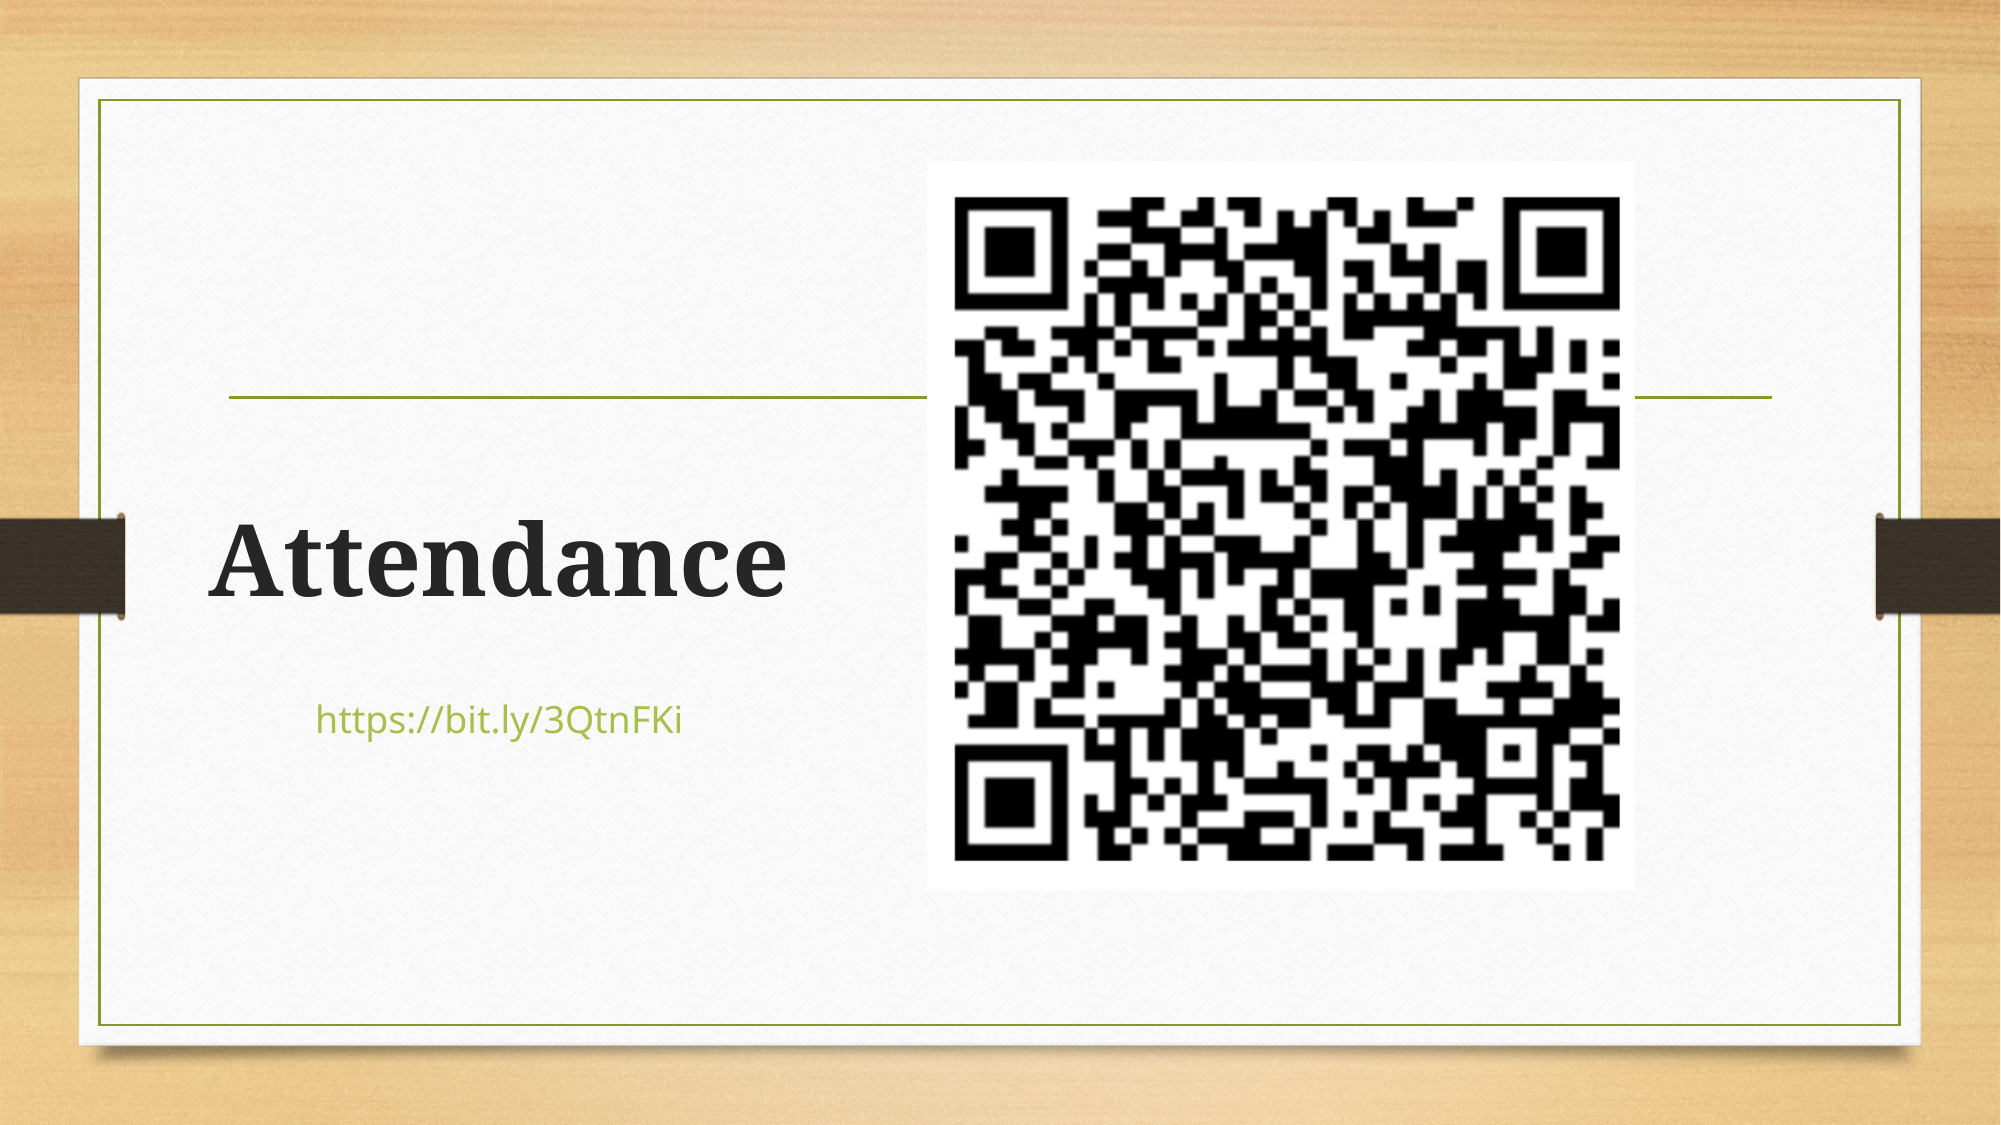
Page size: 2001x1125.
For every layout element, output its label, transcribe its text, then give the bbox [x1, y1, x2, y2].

text_box https://bit.ly/3QtnFKi [300, 688, 699, 755]
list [927, 160, 1635, 892]
picture [0, 0, 2001, 1125]
title Attendance [163, 161, 836, 625]
